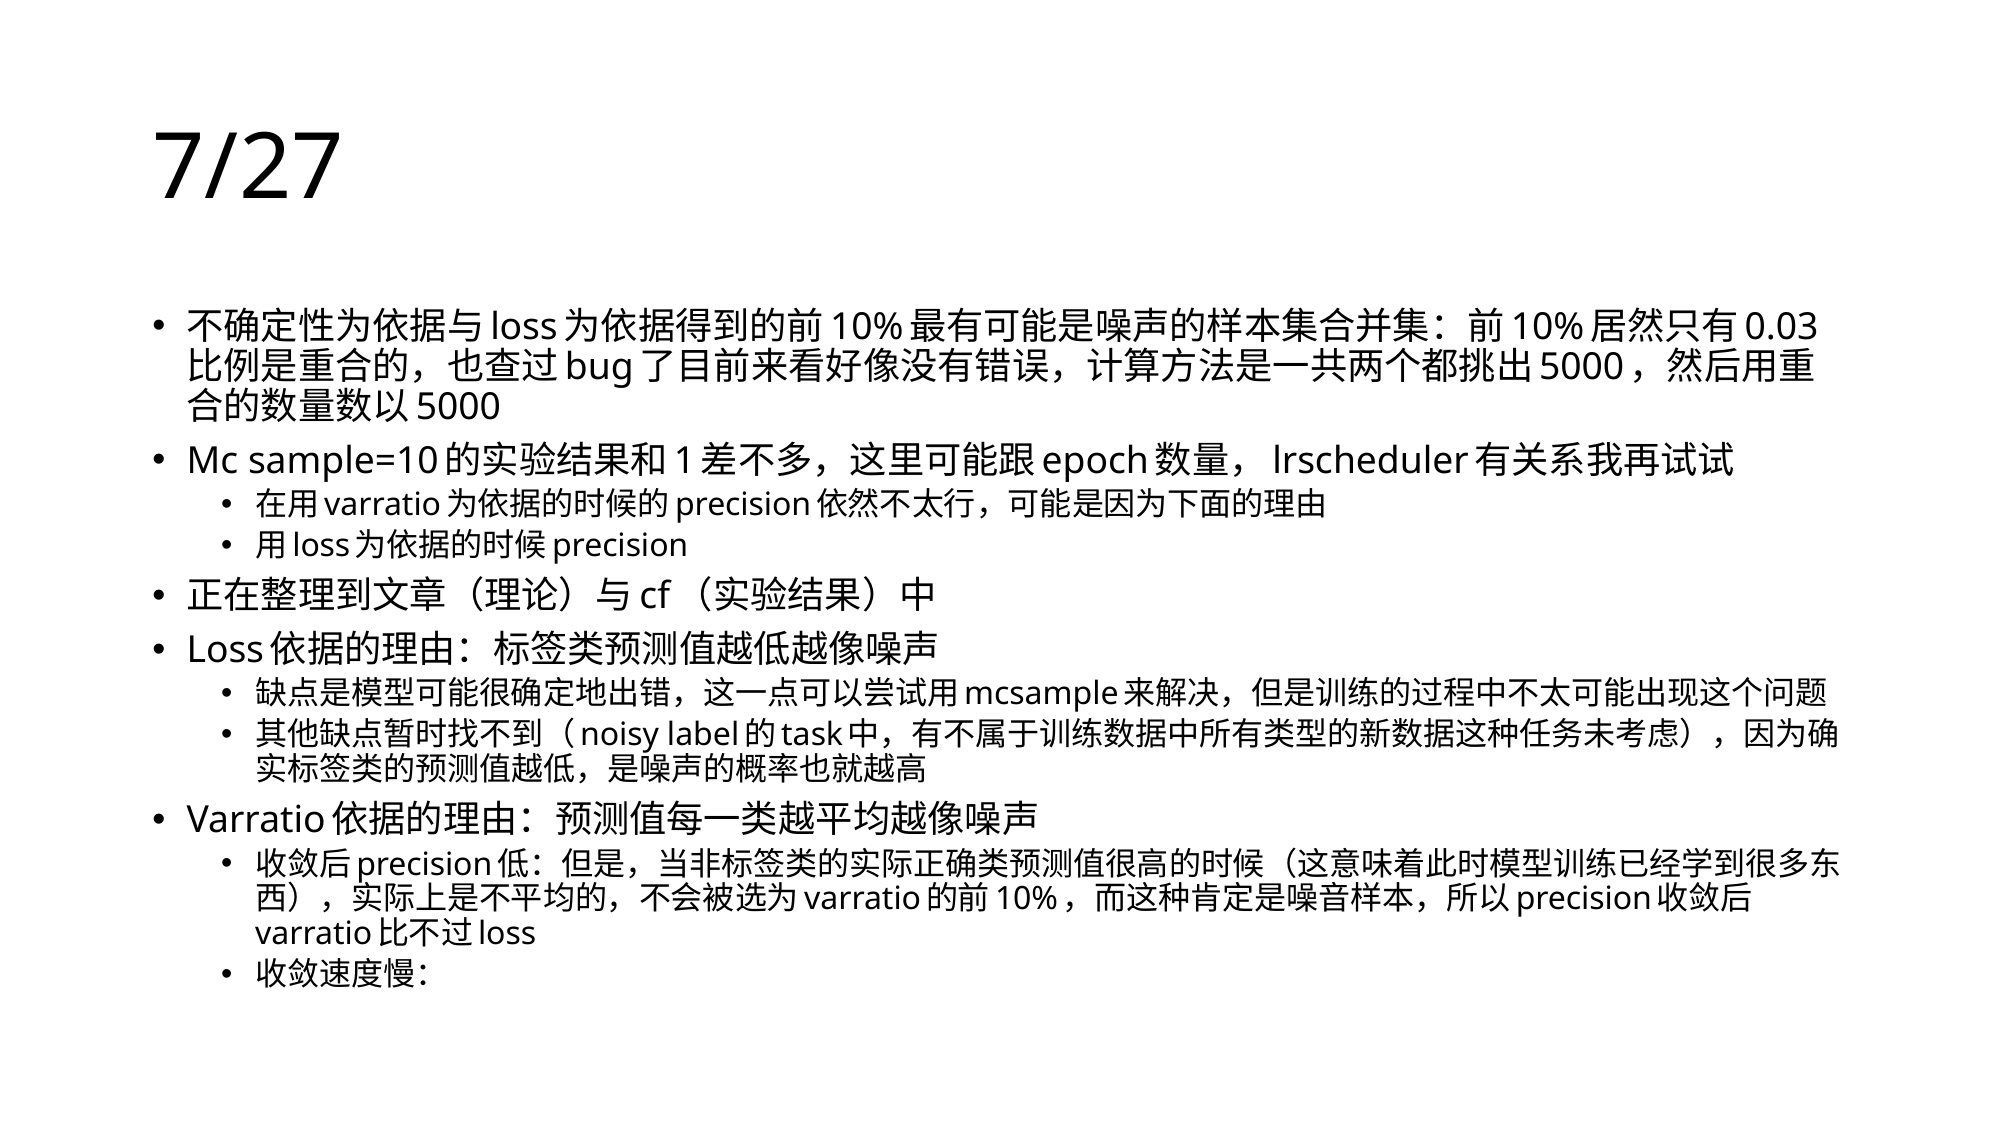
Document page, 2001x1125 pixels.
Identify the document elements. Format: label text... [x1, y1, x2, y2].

title 7/27 [137, 59, 1863, 278]
list 不确定性为依据与loss为依据得到的前10%最有可能是噪声的样本集合并集：前10%居然只有0.03比例是重合的，也查过bug了目前来看好像没有错误，计算方法是一共两个都挑出5000，然后用重合的数量数以5000 Mc sample=10的实验结果和1差不多，这里可能跟epoch数量，lrscheduler有关系我再试试 在用varratio为依据的时候的precision依然不太行，可能是因为下面的理由 用loss为依据的时候precision 正在整理到文章（理论）与cf（实验结果）中 Loss依据的理由：标签类预测值越低越像噪声 缺点是模型可能很确定地出错，这一点可以尝试用mcsample来解决，但是训练的过程中不太可能出现这个问题 其他缺点暂时找不到（noisy label的task中，有不属于训练数据中所有类型的新数据这种任务未考虑），因为确实标签类的预测值越低，是噪声的概率也就越高 Varratio依据的理由：预测值每一类越平均越像噪声 收敛后precision低：但是，当非标签类的实际正确类预测值很高的时候（这意味着此时模型训练已经学到很多东西），实际上是不平均的，不会被选为varratio的前10%，而这种肯定是噪音样本，所以precision收敛后varratio比不过loss 收敛速度慢： [137, 299, 1863, 1014]
